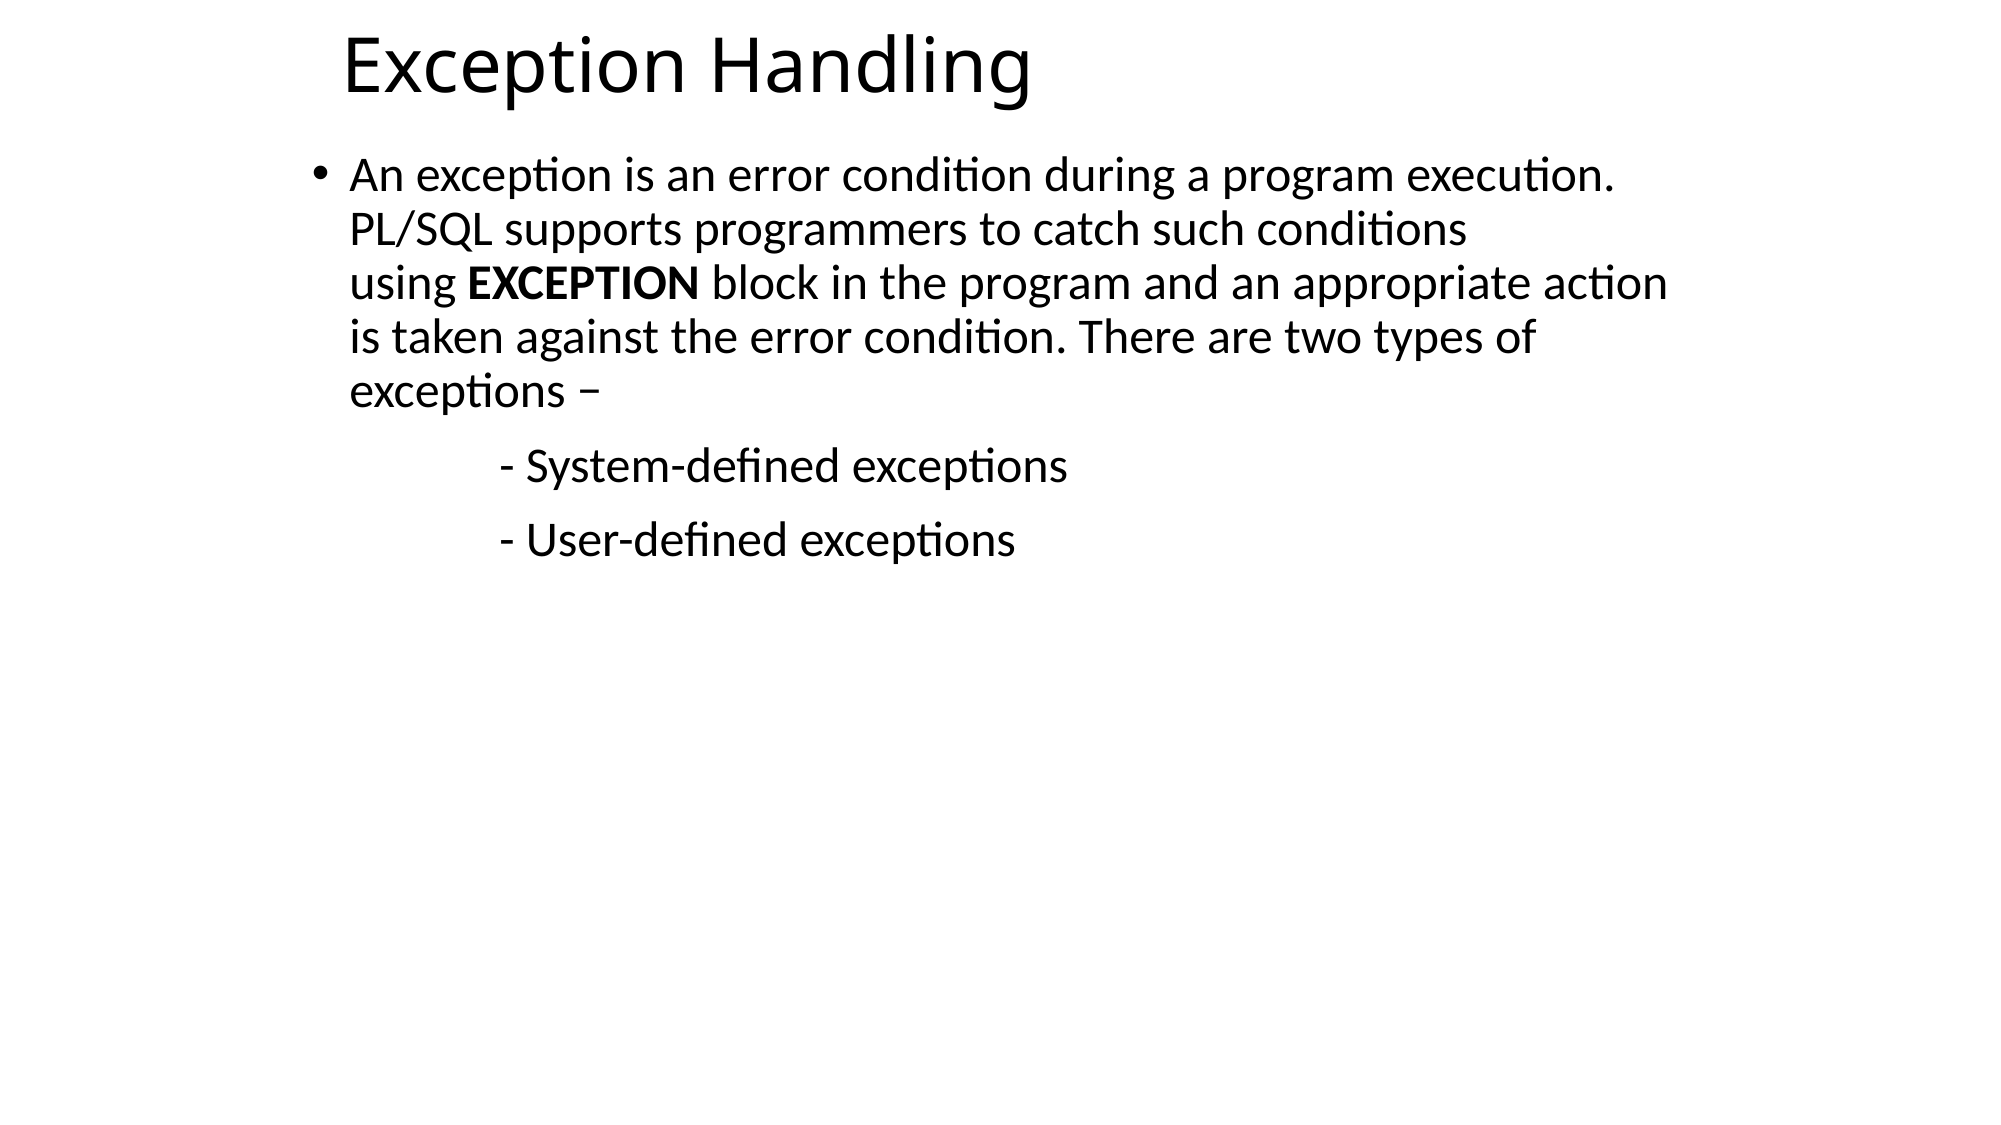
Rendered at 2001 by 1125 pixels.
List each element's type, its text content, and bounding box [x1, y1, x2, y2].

title Exception Handling [326, 19, 1677, 118]
list An exception is an error condition during a program execution. PL/SQL supports programmers to catch such conditions using EXCEPTION block in the program and an appropriate action is taken against the error condition. There are two types of exceptions − - System-defined exceptions - User-defined exceptions [296, 140, 1715, 1125]
